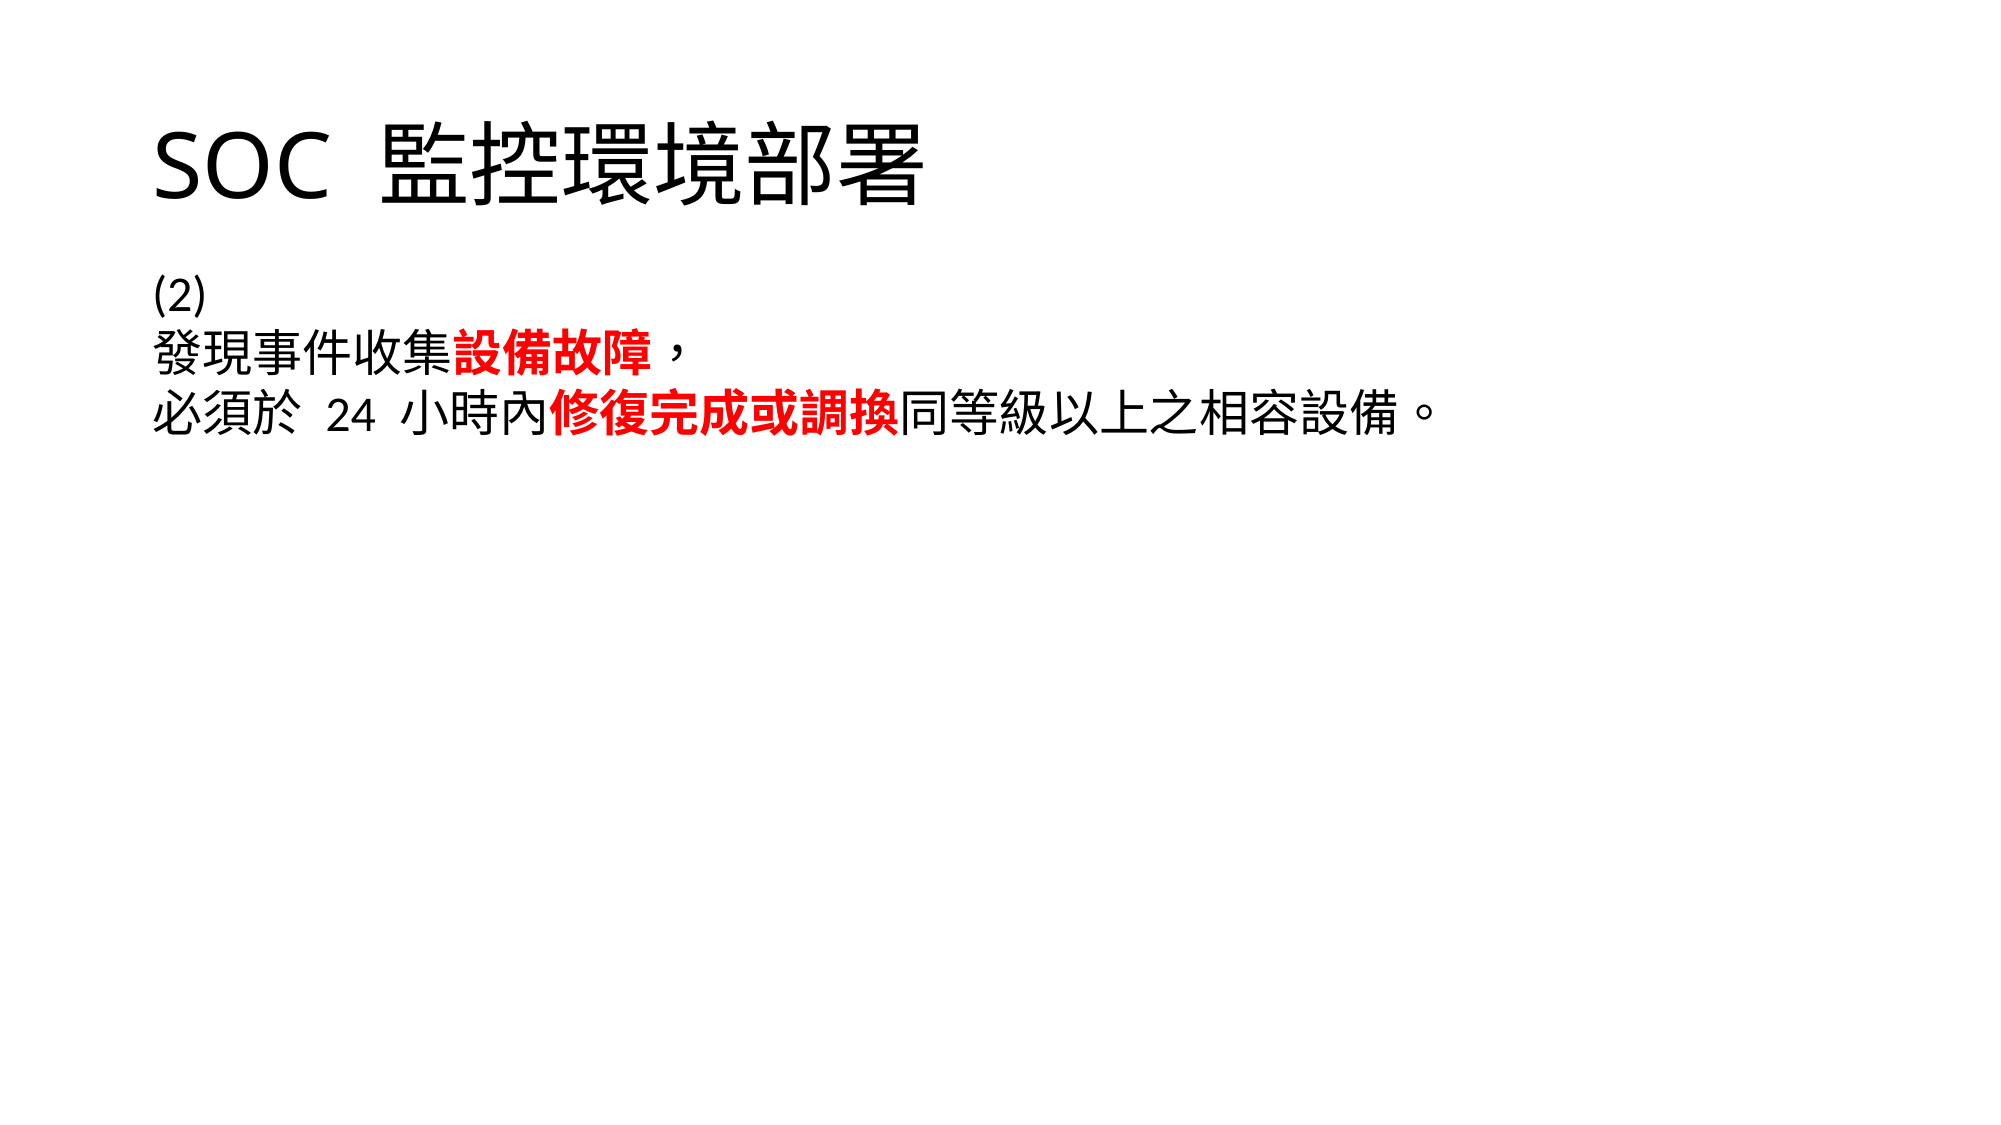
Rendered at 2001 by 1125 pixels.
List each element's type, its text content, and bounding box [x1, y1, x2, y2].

text_box (2) 發現事件收集設備故障， 必須於 24 小時內修復完成或調換同等級以上之相容設備。 [137, 254, 1883, 450]
title SOC 監控環境部署 [137, 59, 1863, 254]
